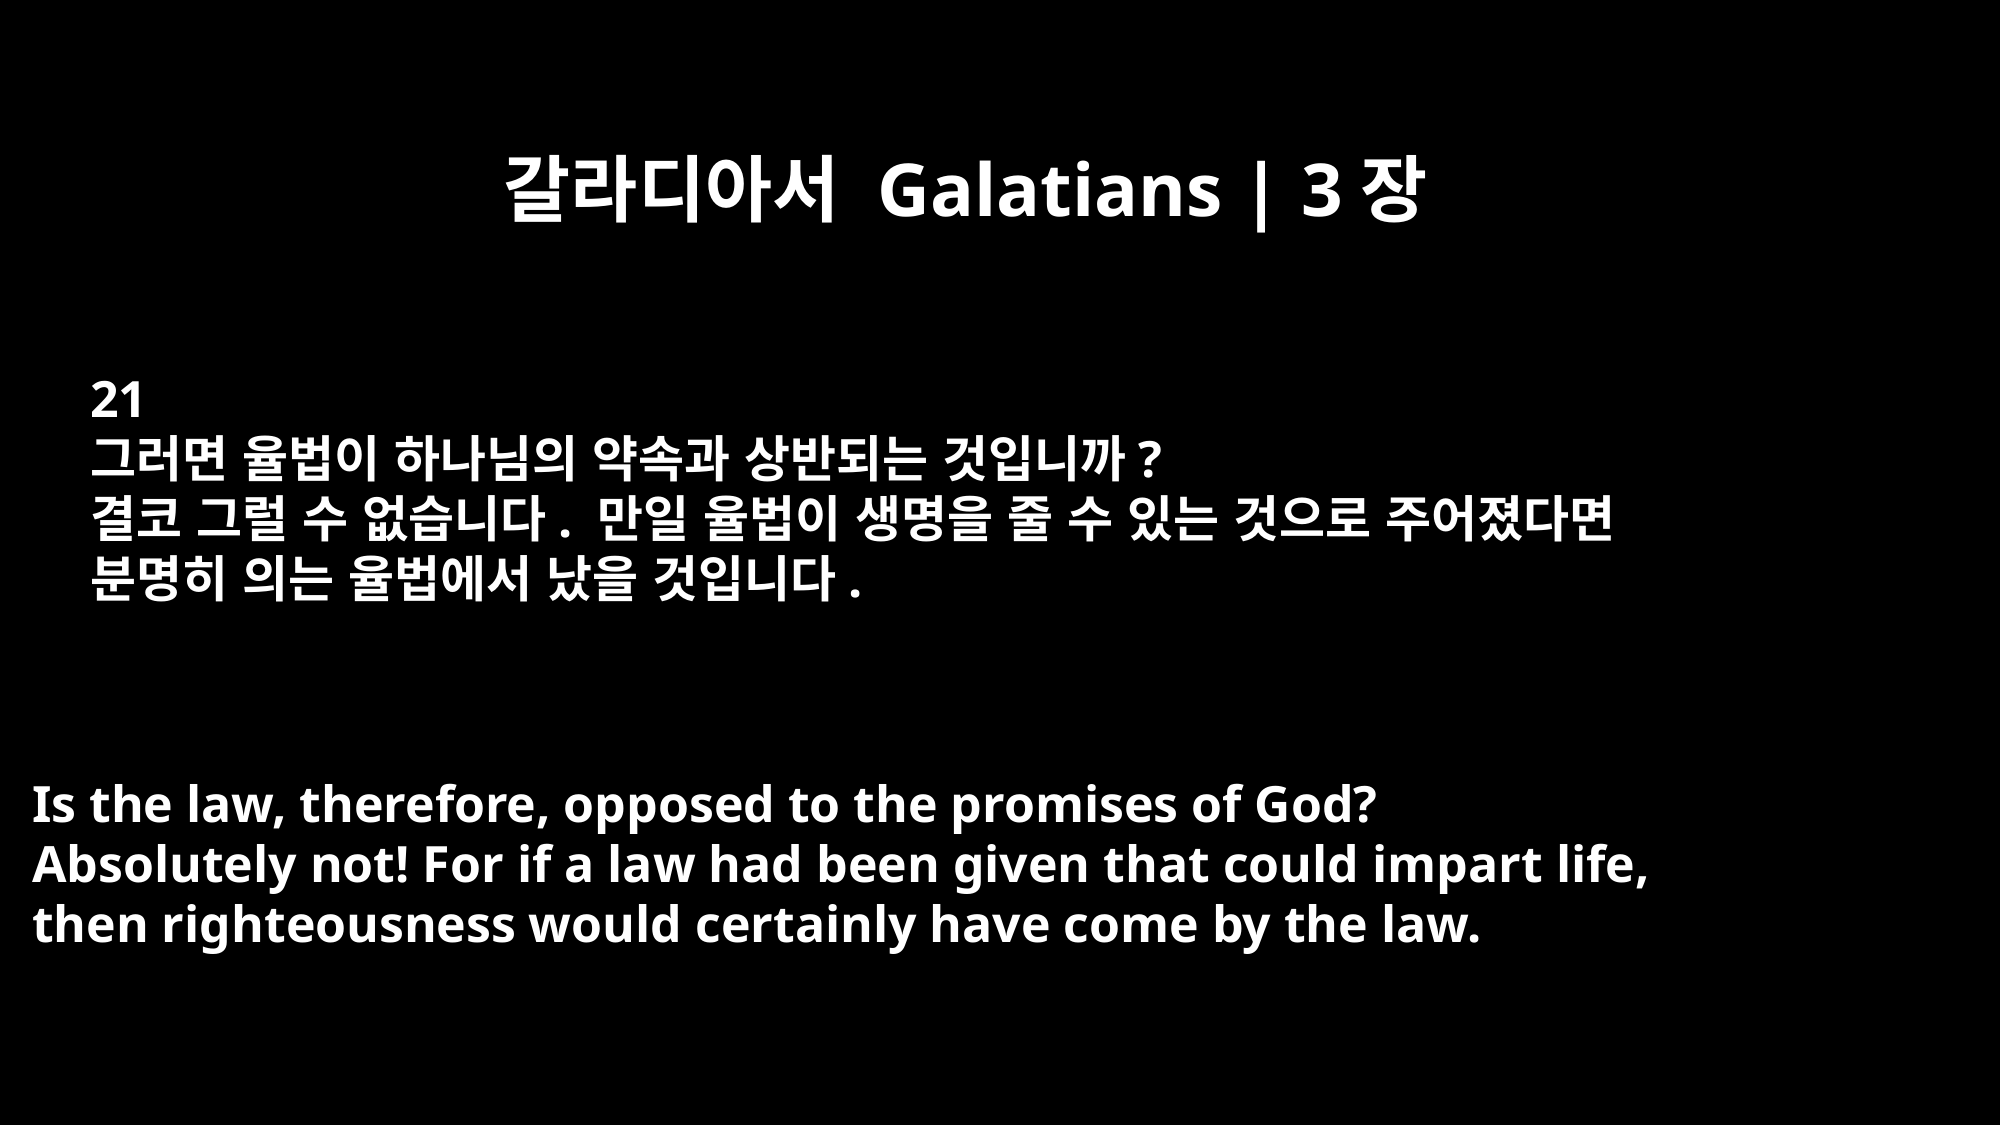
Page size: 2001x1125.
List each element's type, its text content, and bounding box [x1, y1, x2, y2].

text_box 21 그러면 율법이 하나님의 약속과 상반되는 것입니까? 결코 그럴 수 없습니다. 만일 율법이 생명을 줄 수 있는 것으로 주어졌다면 분명히 의는 율법에서 났을 것입니다. [75, 359, 1631, 615]
text_box Is the law, therefore, opposed to the promises of God? Absolutely not! For if a law had been given that could impart life, then righteousness would certainly have come by the law. [17, 764, 1666, 960]
text_box 갈라디아서 Galatians | 3장 [488, 136, 1443, 239]
